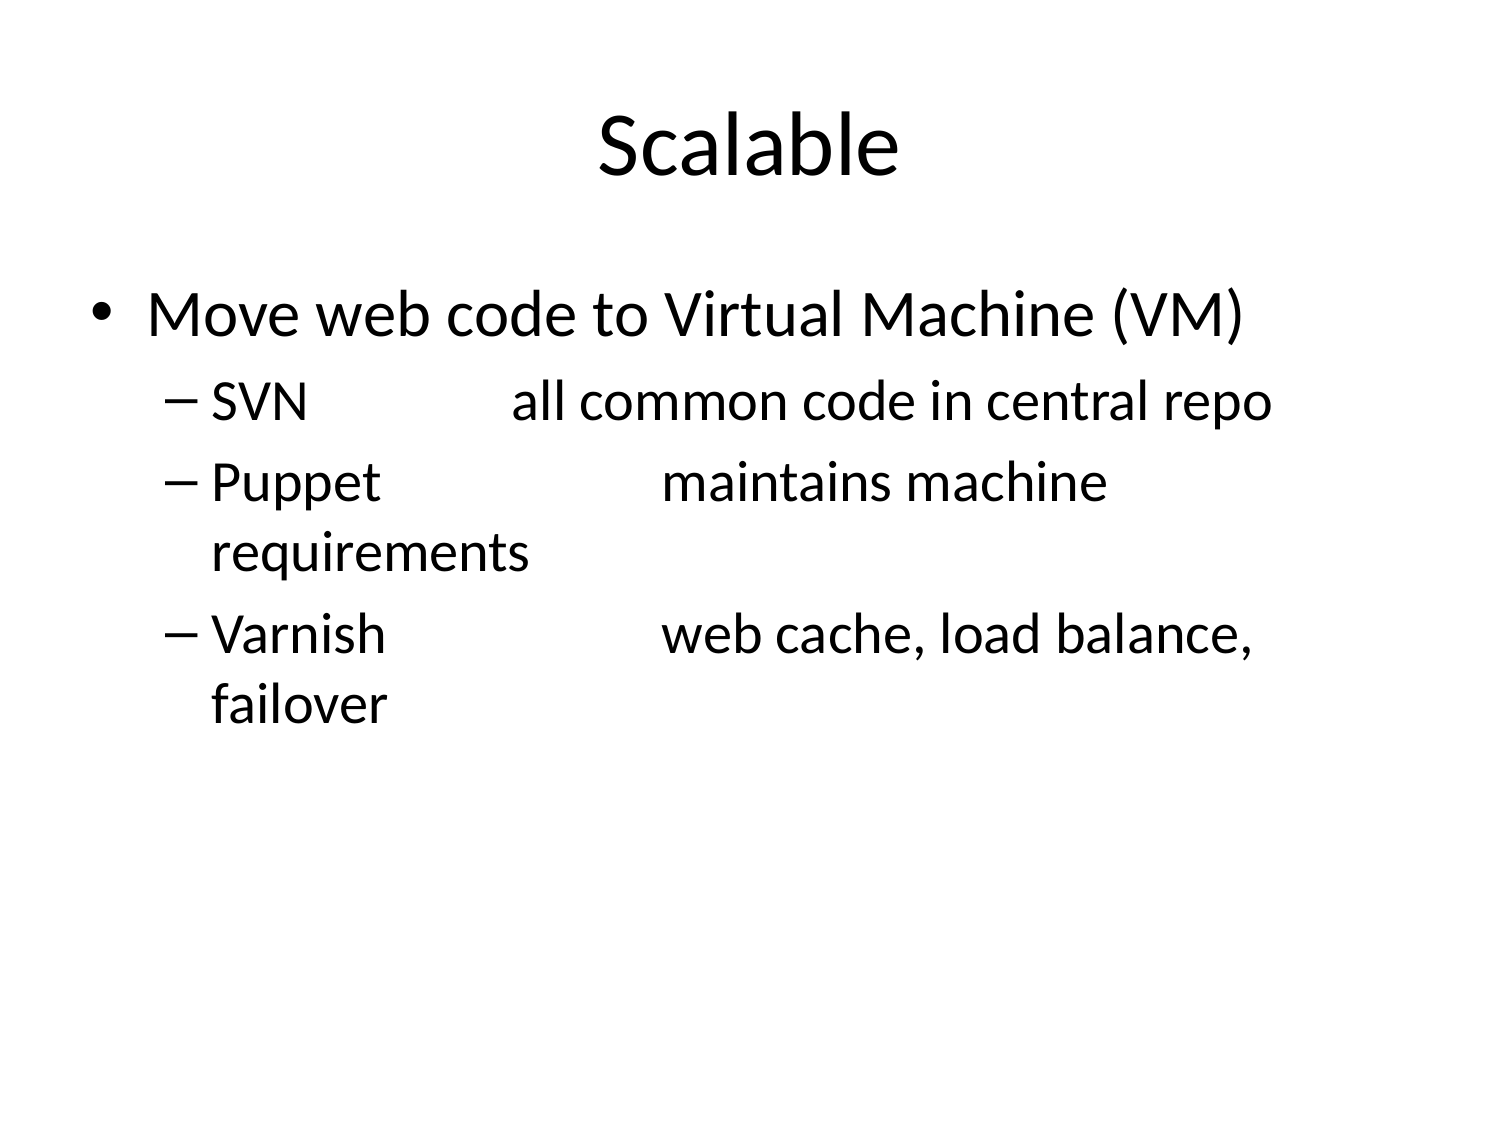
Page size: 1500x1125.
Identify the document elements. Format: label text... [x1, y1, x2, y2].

title Scalable [75, 45, 1425, 233]
list Move web code to Virtual Machine (VM) SVN all common code in central repo Puppet maintains machine requirements Varnish web cache, load balance, failover [75, 262, 1425, 1005]
